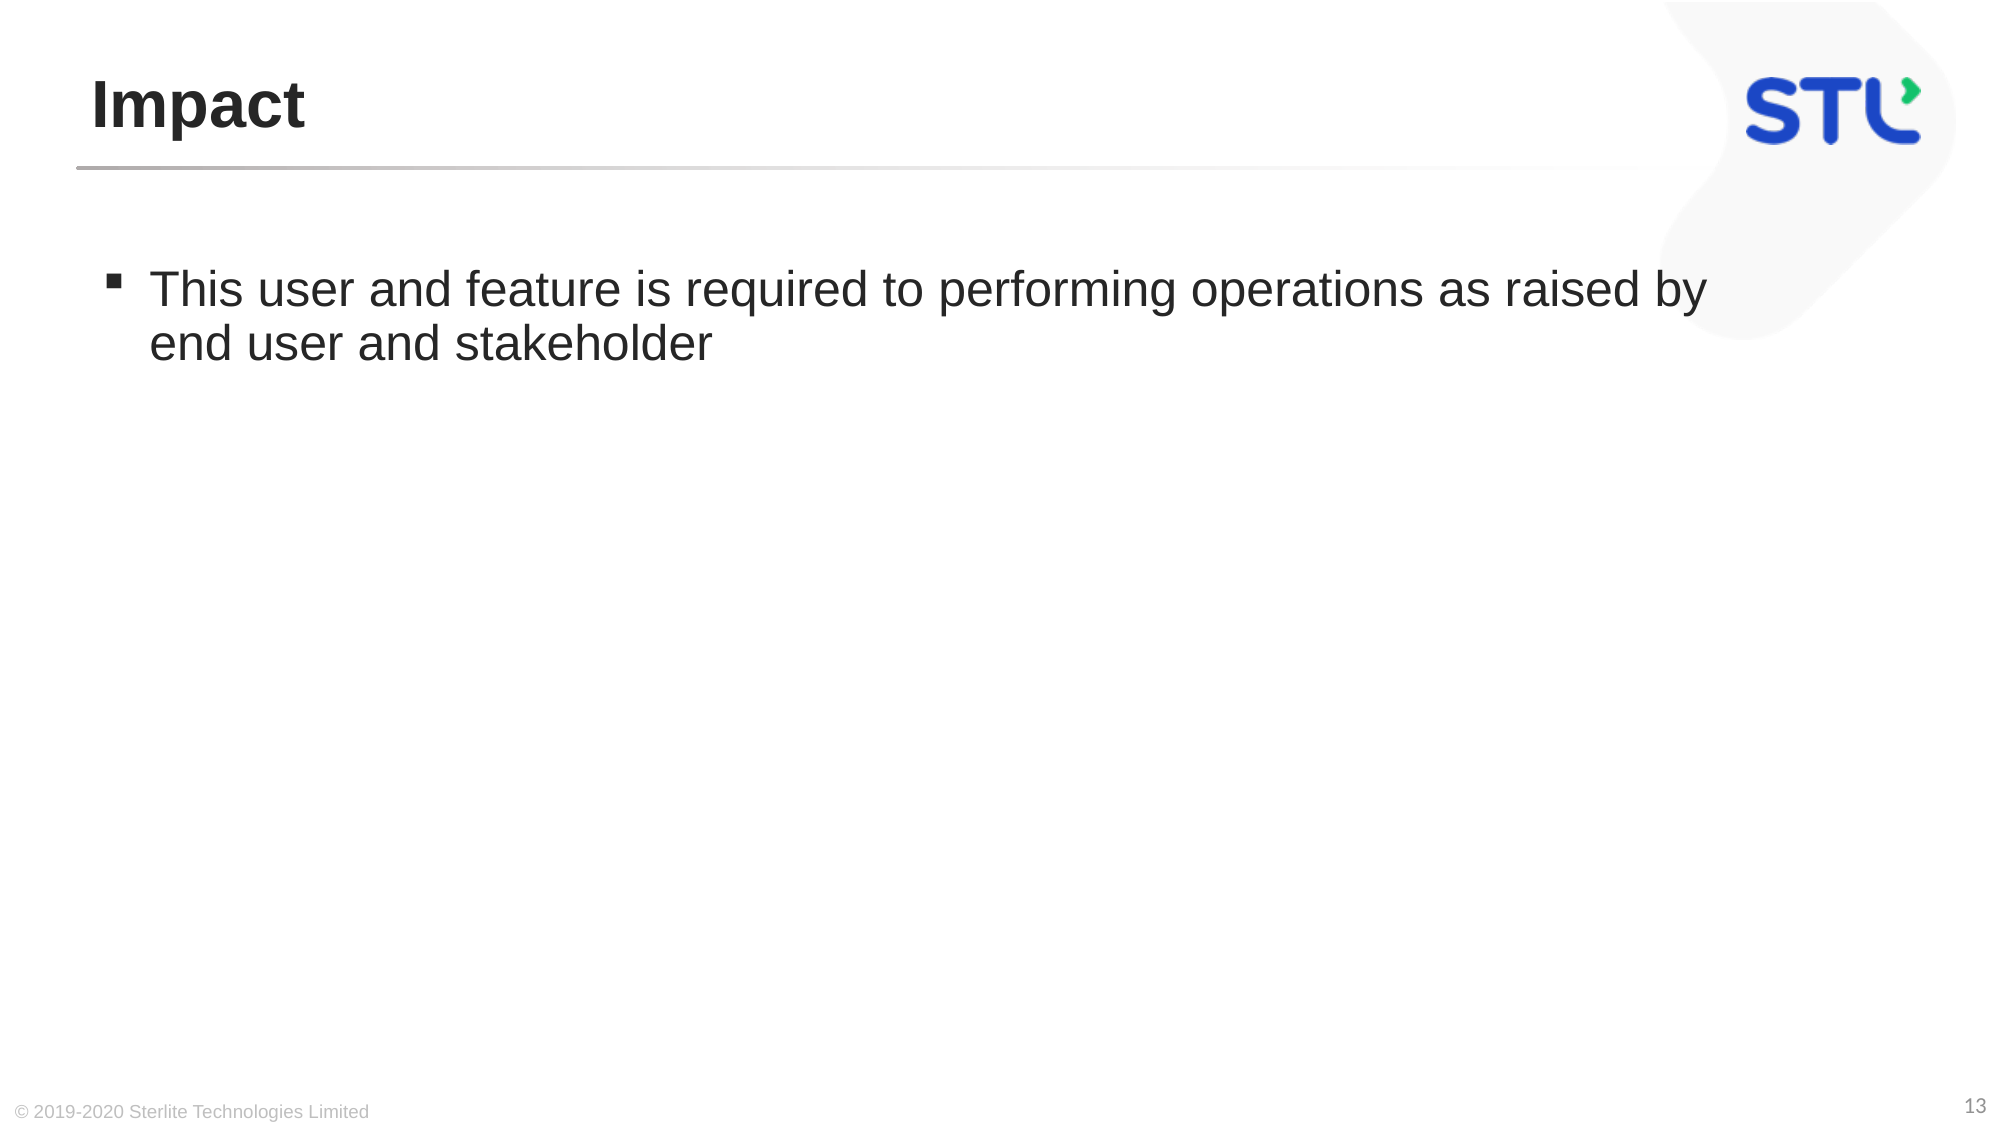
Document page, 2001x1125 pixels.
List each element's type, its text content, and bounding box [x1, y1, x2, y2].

slide_number 13 [1955, 1083, 1997, 1122]
list This user and feature is required to performing operations as raised by end user and stakeholder [87, 174, 1814, 1000]
title Impact [76, 35, 1564, 167]
picture [1746, 77, 1921, 145]
footer © 2019-2020 Sterlite Technologies Limited [0, 1083, 455, 1125]
